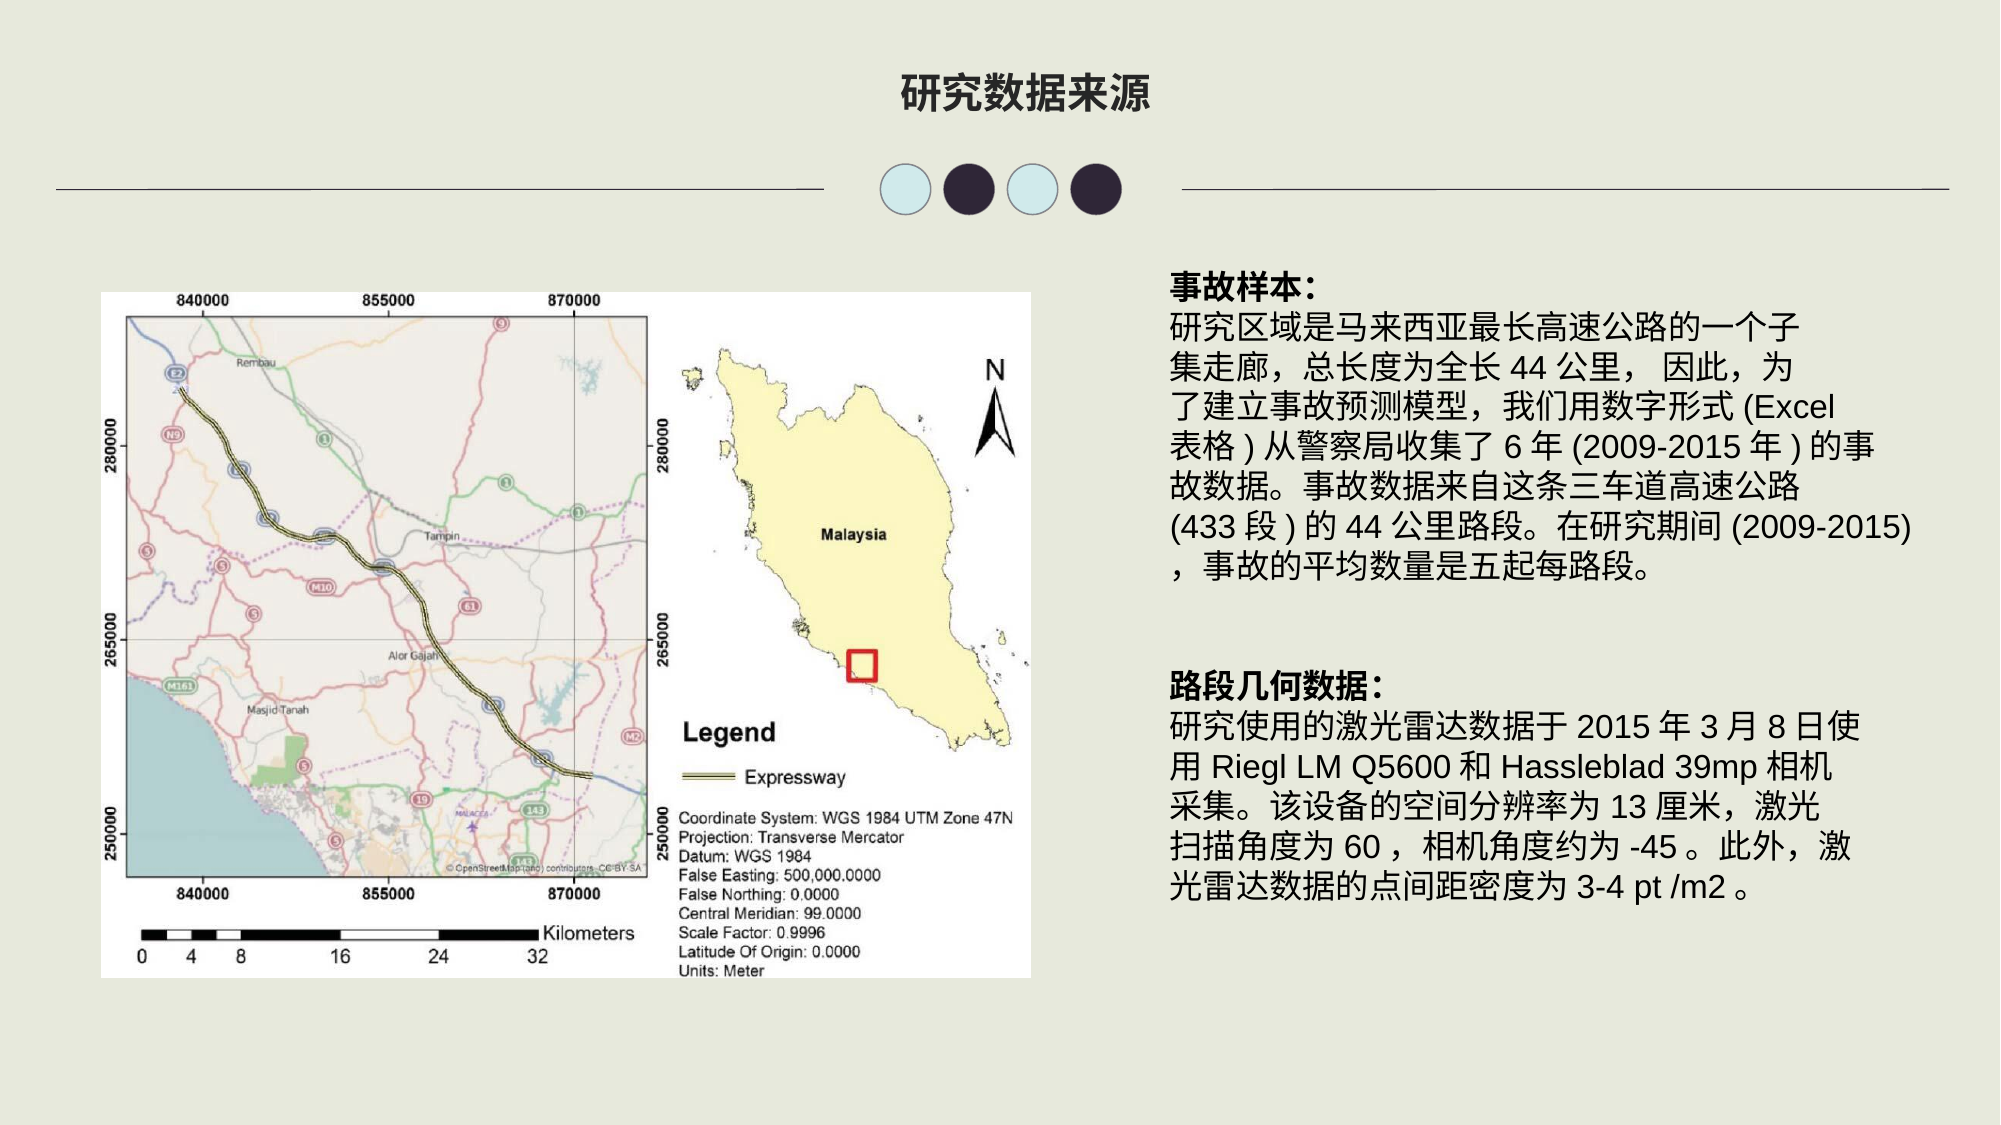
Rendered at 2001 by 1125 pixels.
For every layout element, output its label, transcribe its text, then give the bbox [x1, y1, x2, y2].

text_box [880, 163, 1122, 215]
text_box 研究数据来源 [885, 59, 1166, 125]
text_box 事故样本： 研究区域是马来西亚最长高速公路的一个子 集走廊，总长度为全长44公里， 因此，为 了建立事故预测模型，我们用数字形式(Excel 表格)从警察局收集了6年(2009-2015年)的事 故数据。事故数据来自这条三车道高速公路 (433段)的44公里路段。在研究期间(2009-2015) ，事故的平均数量是五起每路段。 路段几何数据： 研究使用的激光雷达数据于2015年3月8日使 用Riegl LM Q5600和Hassleblad 39mp相机 采集。该设备的空间分辨率为13厘米，激光 扫描角度为60，相机角度约为-45。此外，激 光雷达数据的点间距密度为3-4 pt /m2。 [1155, 258, 1927, 1125]
picture [101, 292, 1031, 978]
